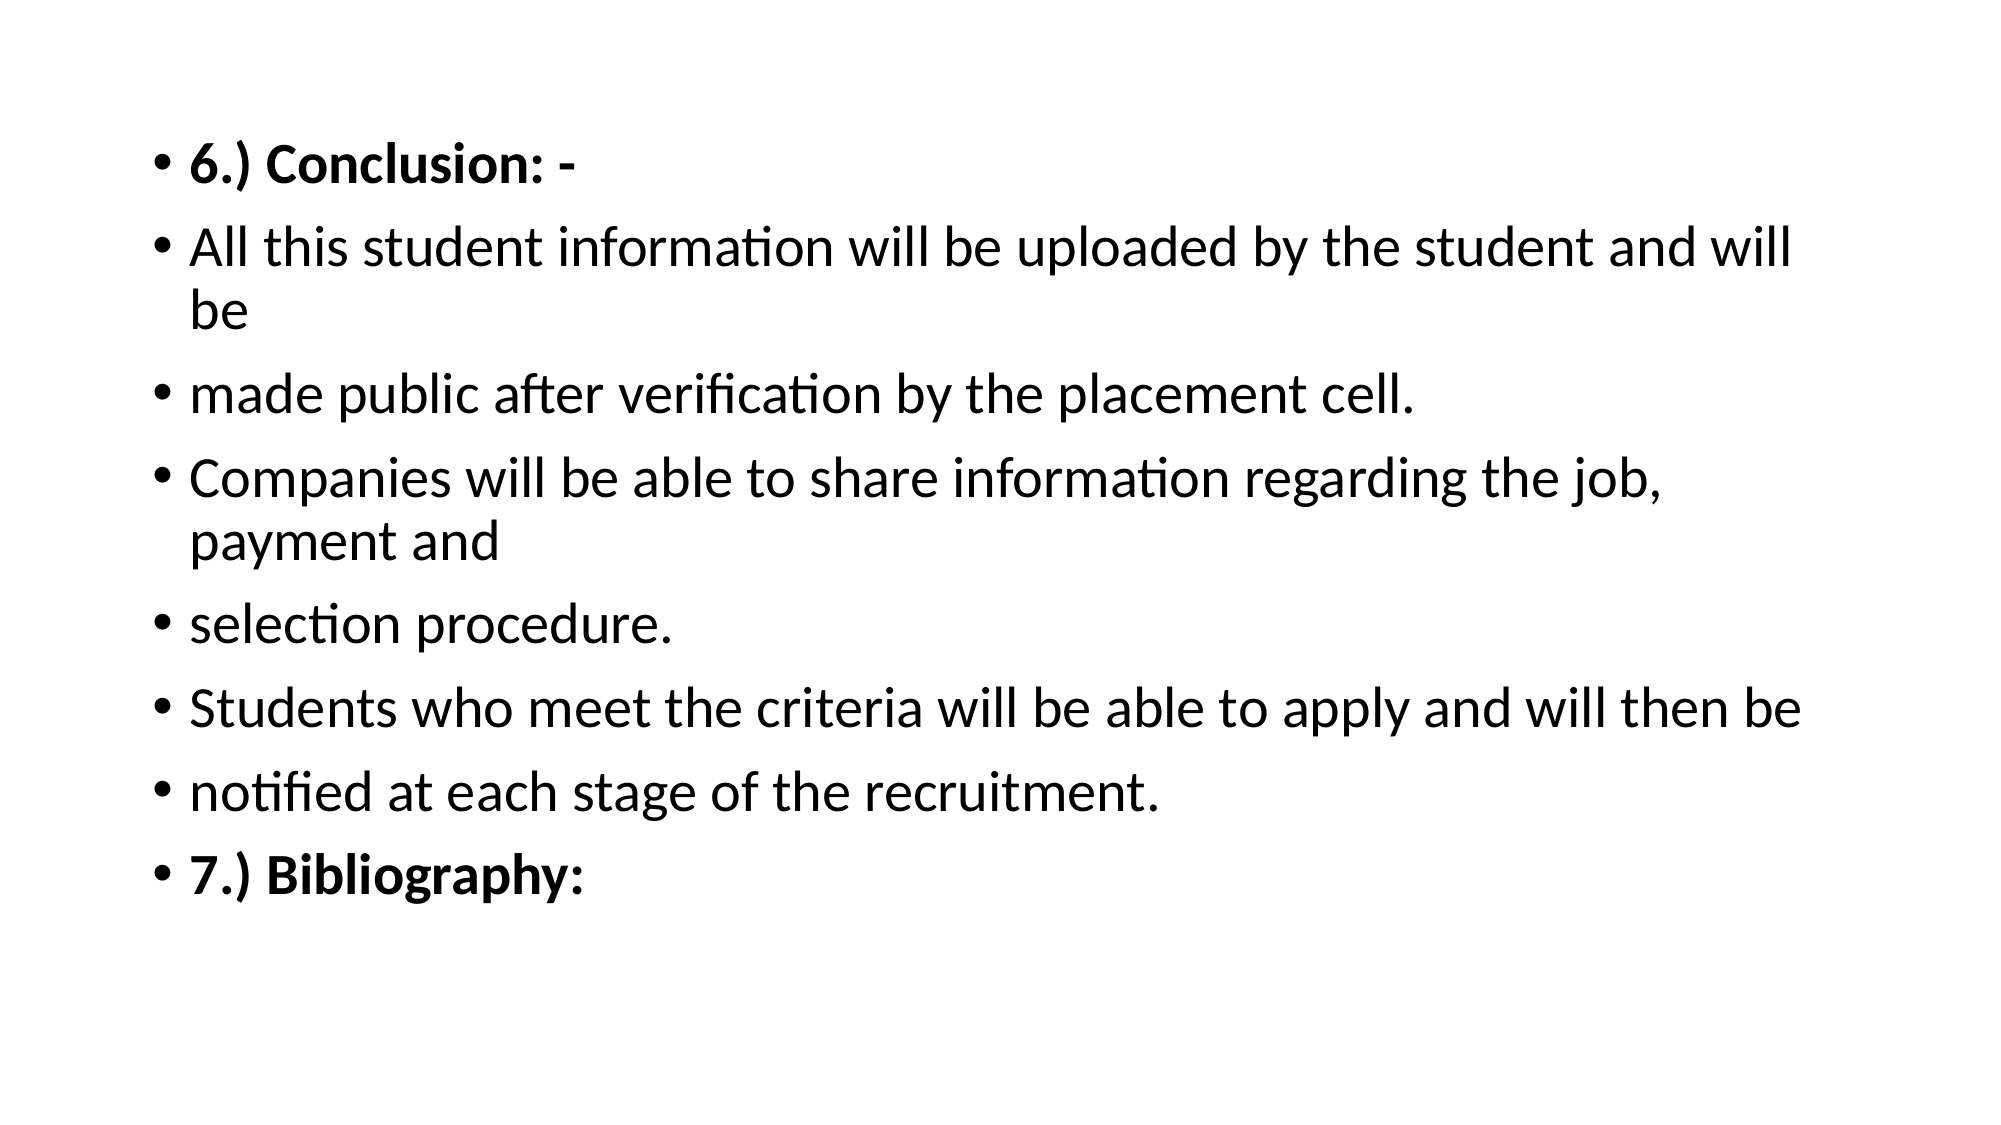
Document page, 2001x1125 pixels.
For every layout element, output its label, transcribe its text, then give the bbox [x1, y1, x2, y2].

list 6.) Conclusion: - All this student information will be uploaded by the student and will be made public after verification by the placement cell. Companies will be able to share information regarding the job, payment and selection procedure. Students who meet the criteria will be able to apply and will then be notified at each stage of the recruitment. 7.) Bibliography: [137, 125, 1863, 1014]
